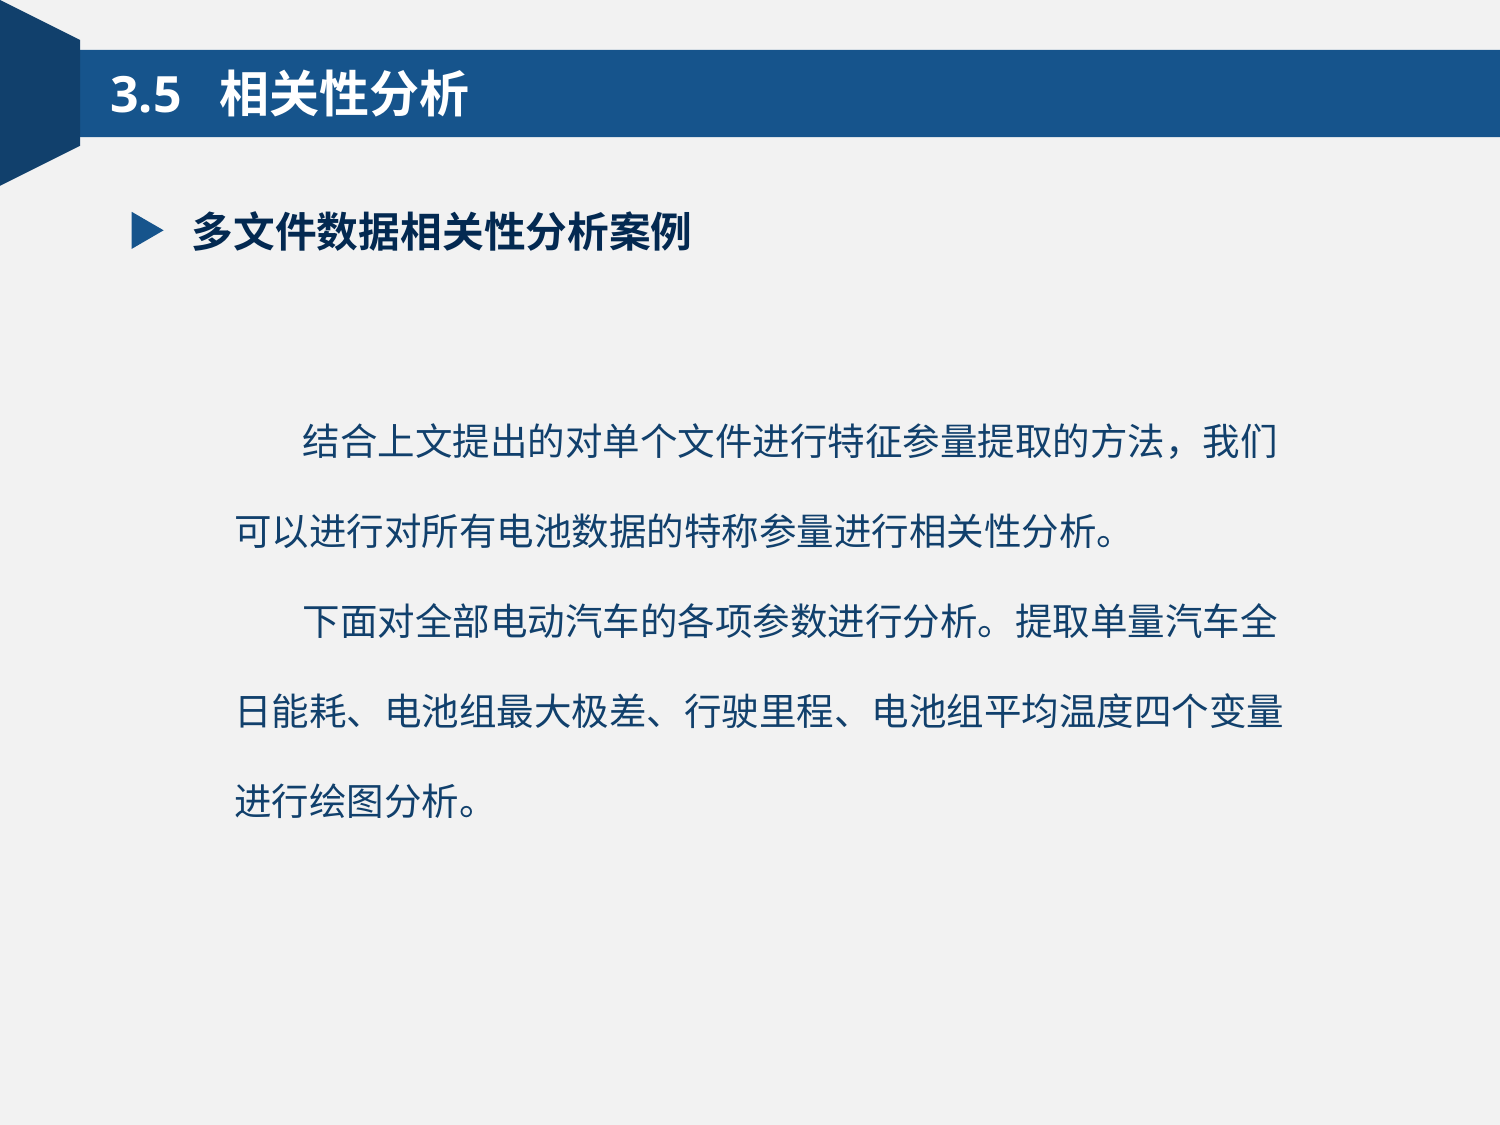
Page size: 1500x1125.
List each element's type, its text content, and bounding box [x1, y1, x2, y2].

text_box 3.5 相关性分析 [95, 54, 1444, 130]
text_box [82, 49, 1500, 138]
text_box 结合上文提出的对单个文件进行特征参量提取的方法，我们可以进行对所有电池数据的特称参量进行相关性分析。 下面对全部电动汽车的各项参数进行分析。提取单量汽车全日能耗、电池组最大极差、行驶里程、电池组平均温度四个变量进行绘图分析。 [219, 365, 1321, 830]
text_box 多文件数据相关性分析案例 [176, 198, 708, 264]
text_box [130, 209, 166, 251]
text_box [0, 0, 82, 188]
